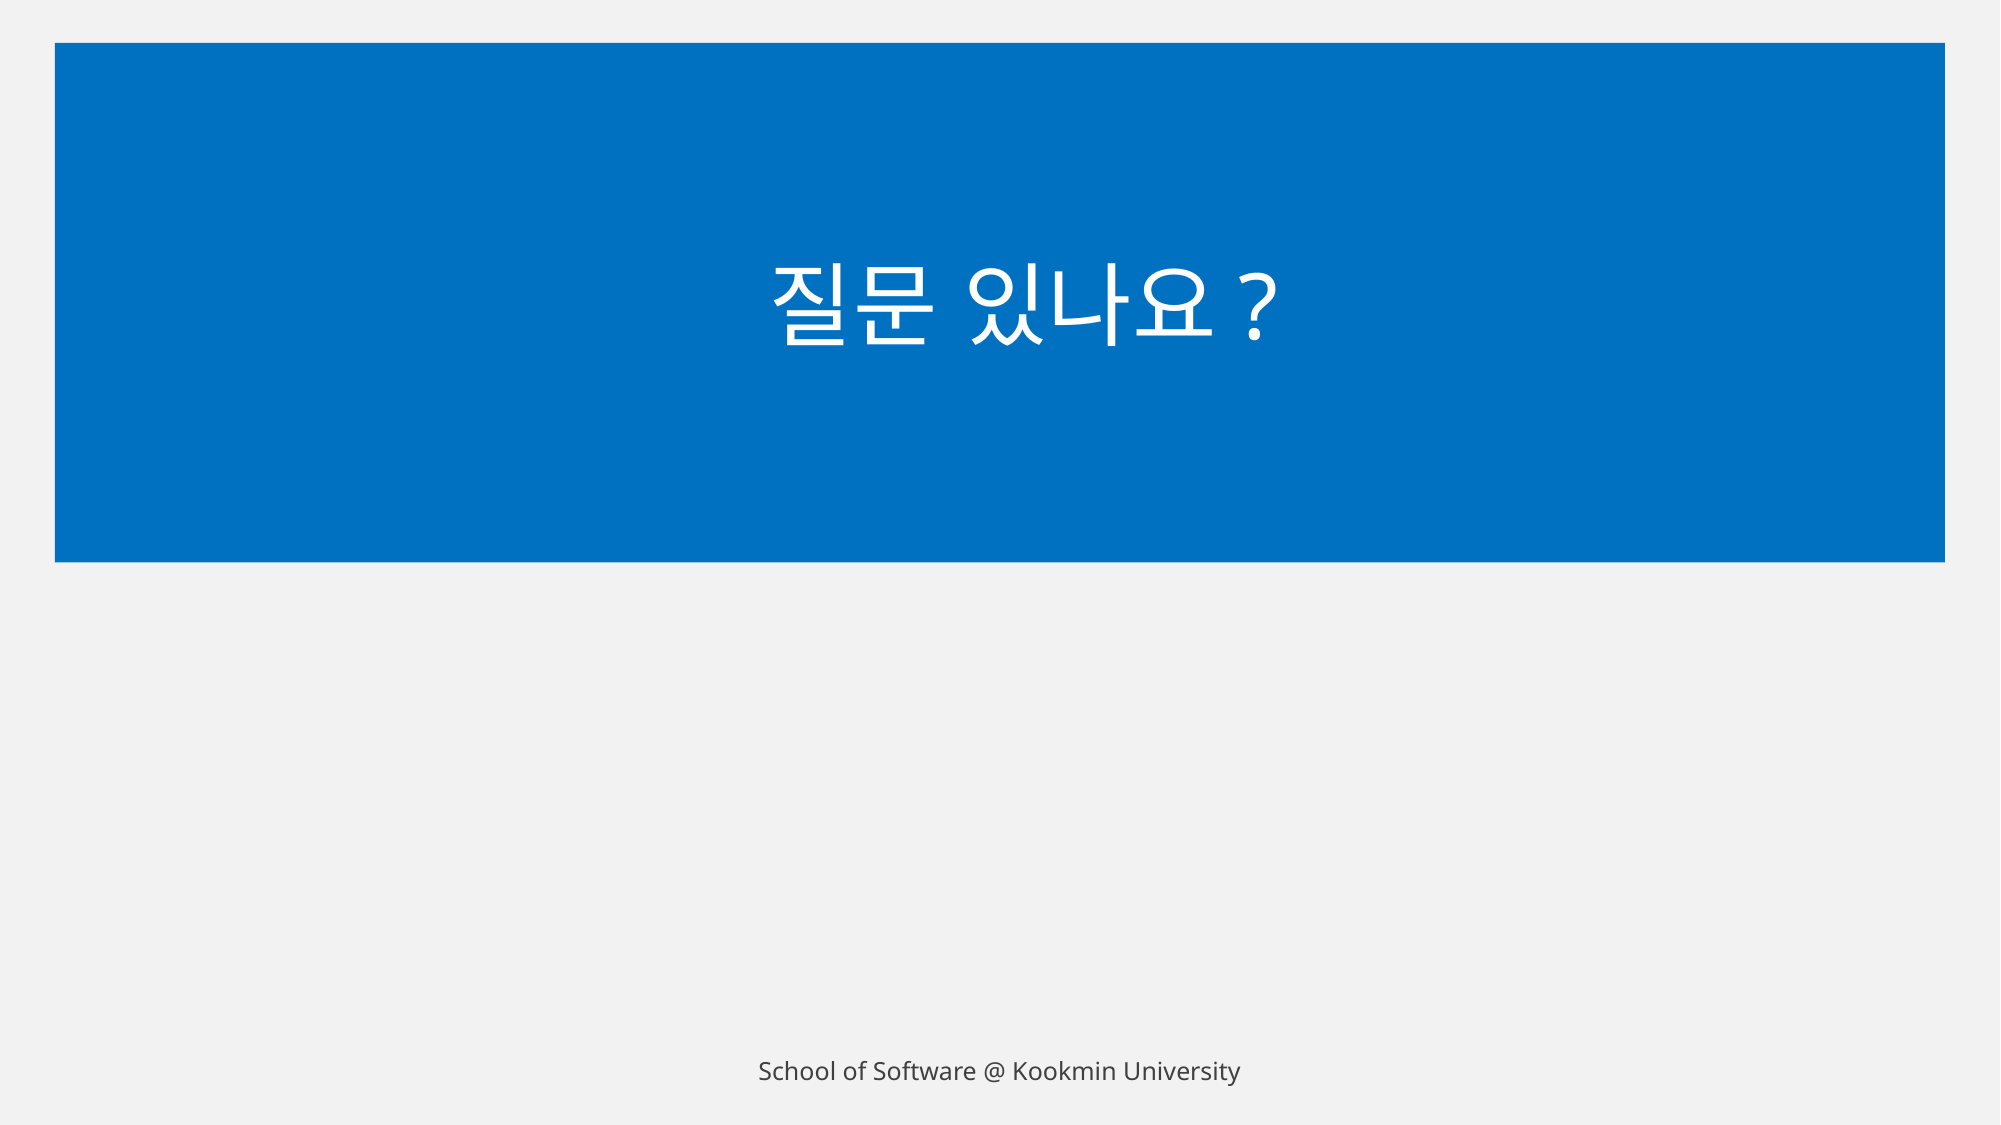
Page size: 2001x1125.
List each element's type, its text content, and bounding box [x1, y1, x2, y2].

footer School of Software @ Kookmin University [622, 1042, 1378, 1103]
title 질문 있나요? [117, 78, 1882, 528]
